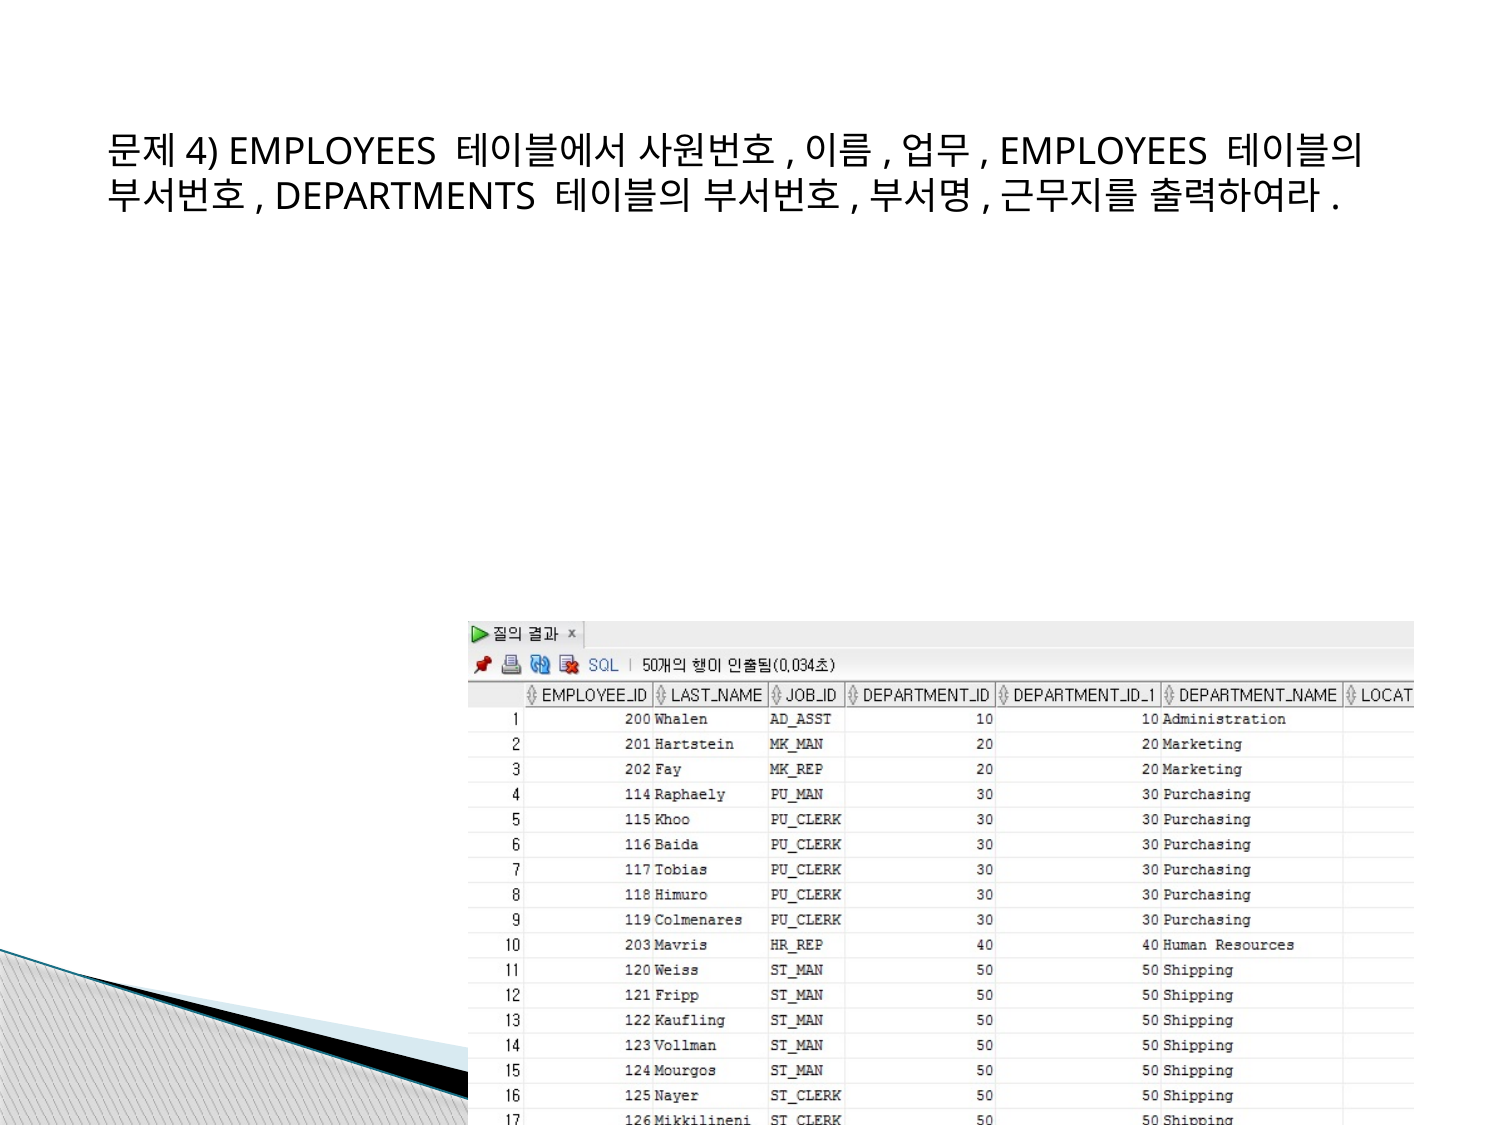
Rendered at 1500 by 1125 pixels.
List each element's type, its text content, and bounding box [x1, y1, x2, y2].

picture [468, 620, 1414, 1125]
list 문제4) EMPLOYEES 테이블에서 사원번호,이름,업무, EMPLOYEES 테이블의 부서번호, DEPARTMENTS 테이블의 부서번호,부서명,근무지를 출력하여라. [75, 66, 1425, 1067]
